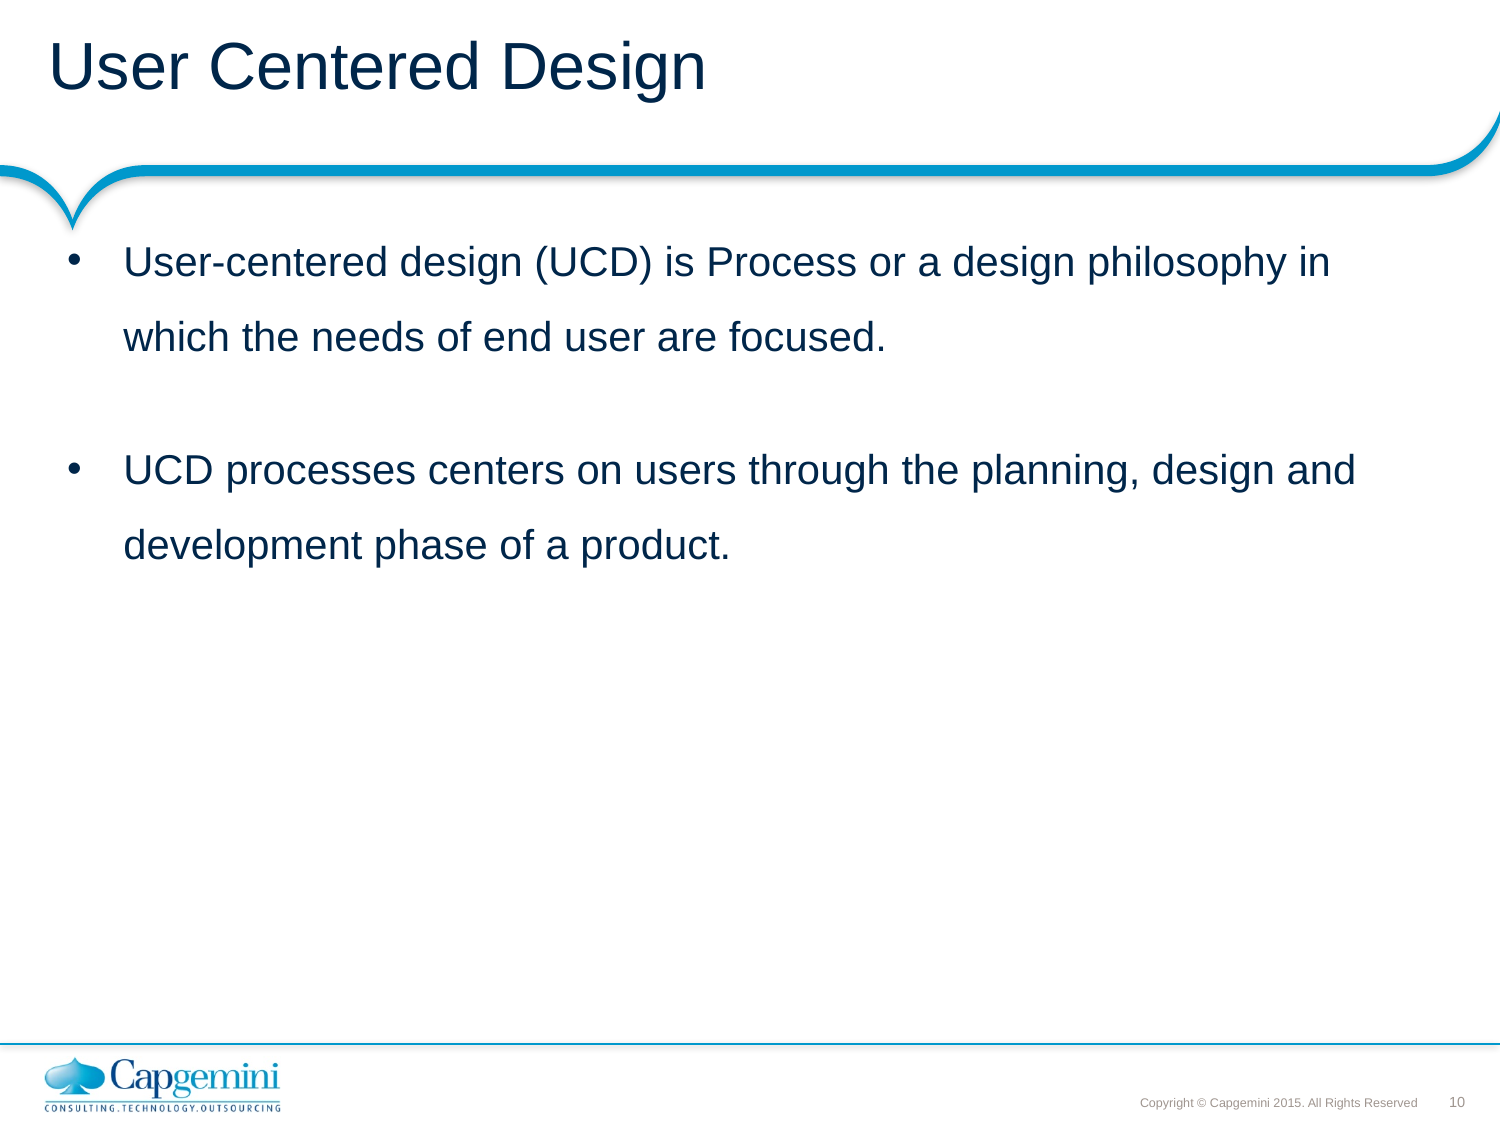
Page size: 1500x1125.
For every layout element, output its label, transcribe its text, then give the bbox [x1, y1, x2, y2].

picture [44, 1056, 281, 1113]
text_box User-centered design (UCD) is Process or a design philosophy in which the needs of end user are focused. UCD processes centers on users through the planning, design and development phase of a product. [52, 202, 1402, 1027]
text_box User Centered Design [76, 20, 1414, 138]
title User Centered Design [0, 20, 1257, 119]
